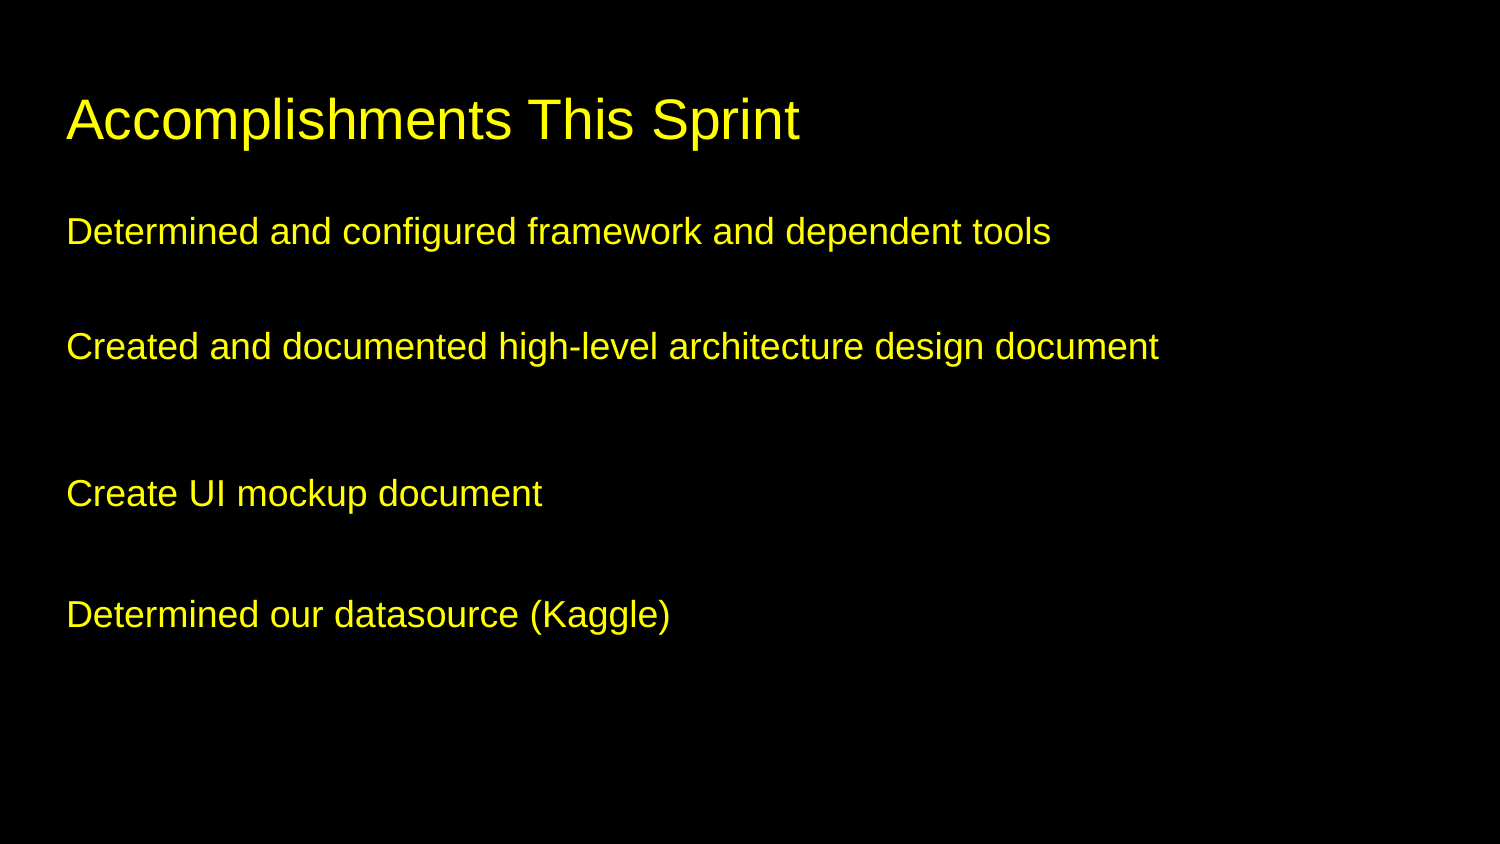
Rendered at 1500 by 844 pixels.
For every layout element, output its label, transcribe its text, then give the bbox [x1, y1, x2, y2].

list Determined and configured framework and dependent tools Created and documented high-level architecture design document Create UI mockup document Determined our datasource (Kaggle) [51, 189, 1449, 750]
title Accomplishments This Sprint [51, 72, 1449, 167]
